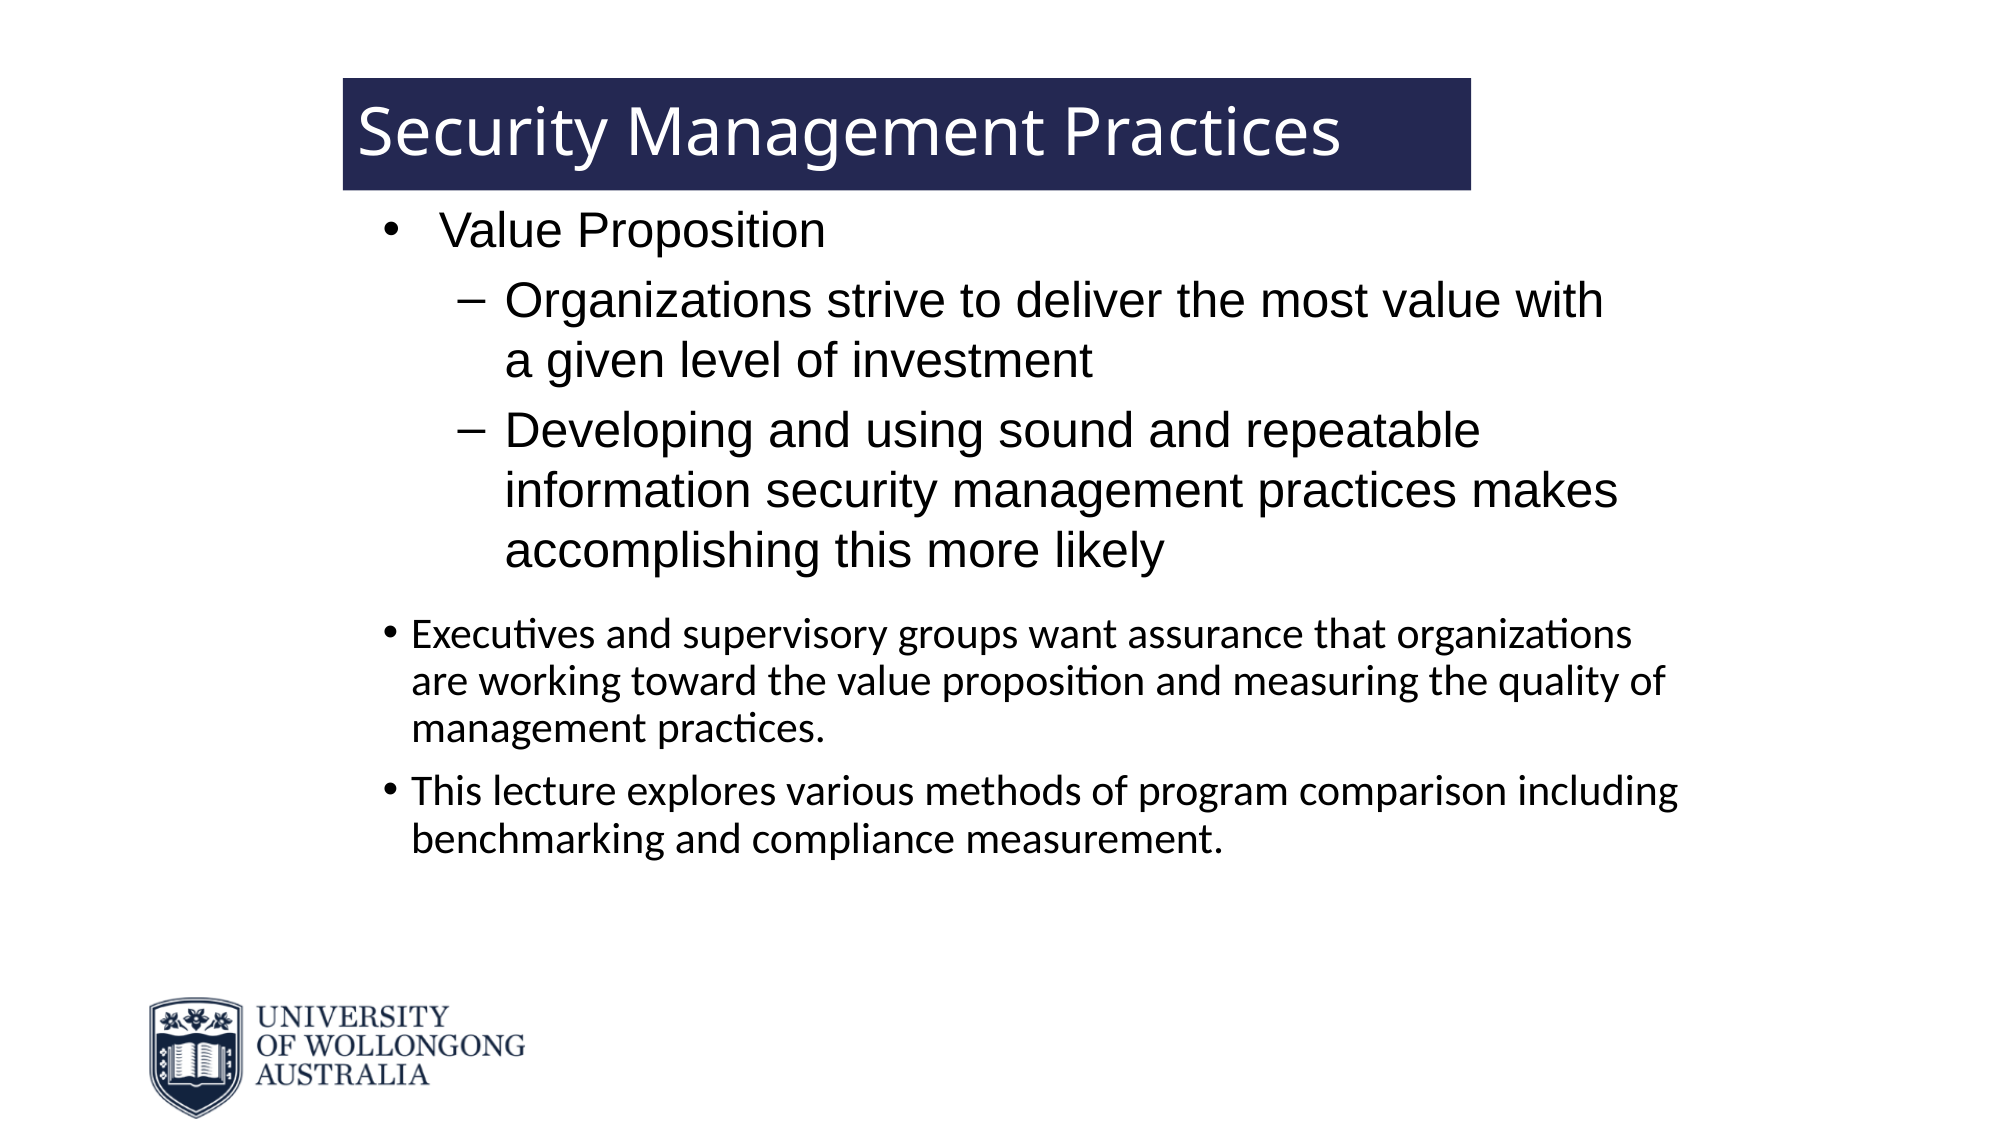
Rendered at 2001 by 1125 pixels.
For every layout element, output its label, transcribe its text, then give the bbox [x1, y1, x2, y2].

list Executives and supervisory groups want assurance that organizations are working toward the value proposition and measuring the quality of management practices. This lecture explores various methods of program comparison including benchmarking and compliance measurement. [367, 603, 1697, 1018]
picture [137, 987, 548, 1125]
title Security Management Practices [342, 78, 1472, 191]
text_box Value Proposition Organizations strive to deliver the most value with a given level of investment Developing and using sound and repeatable information security management practices makes accomplishing this more likely [367, 190, 1641, 606]
